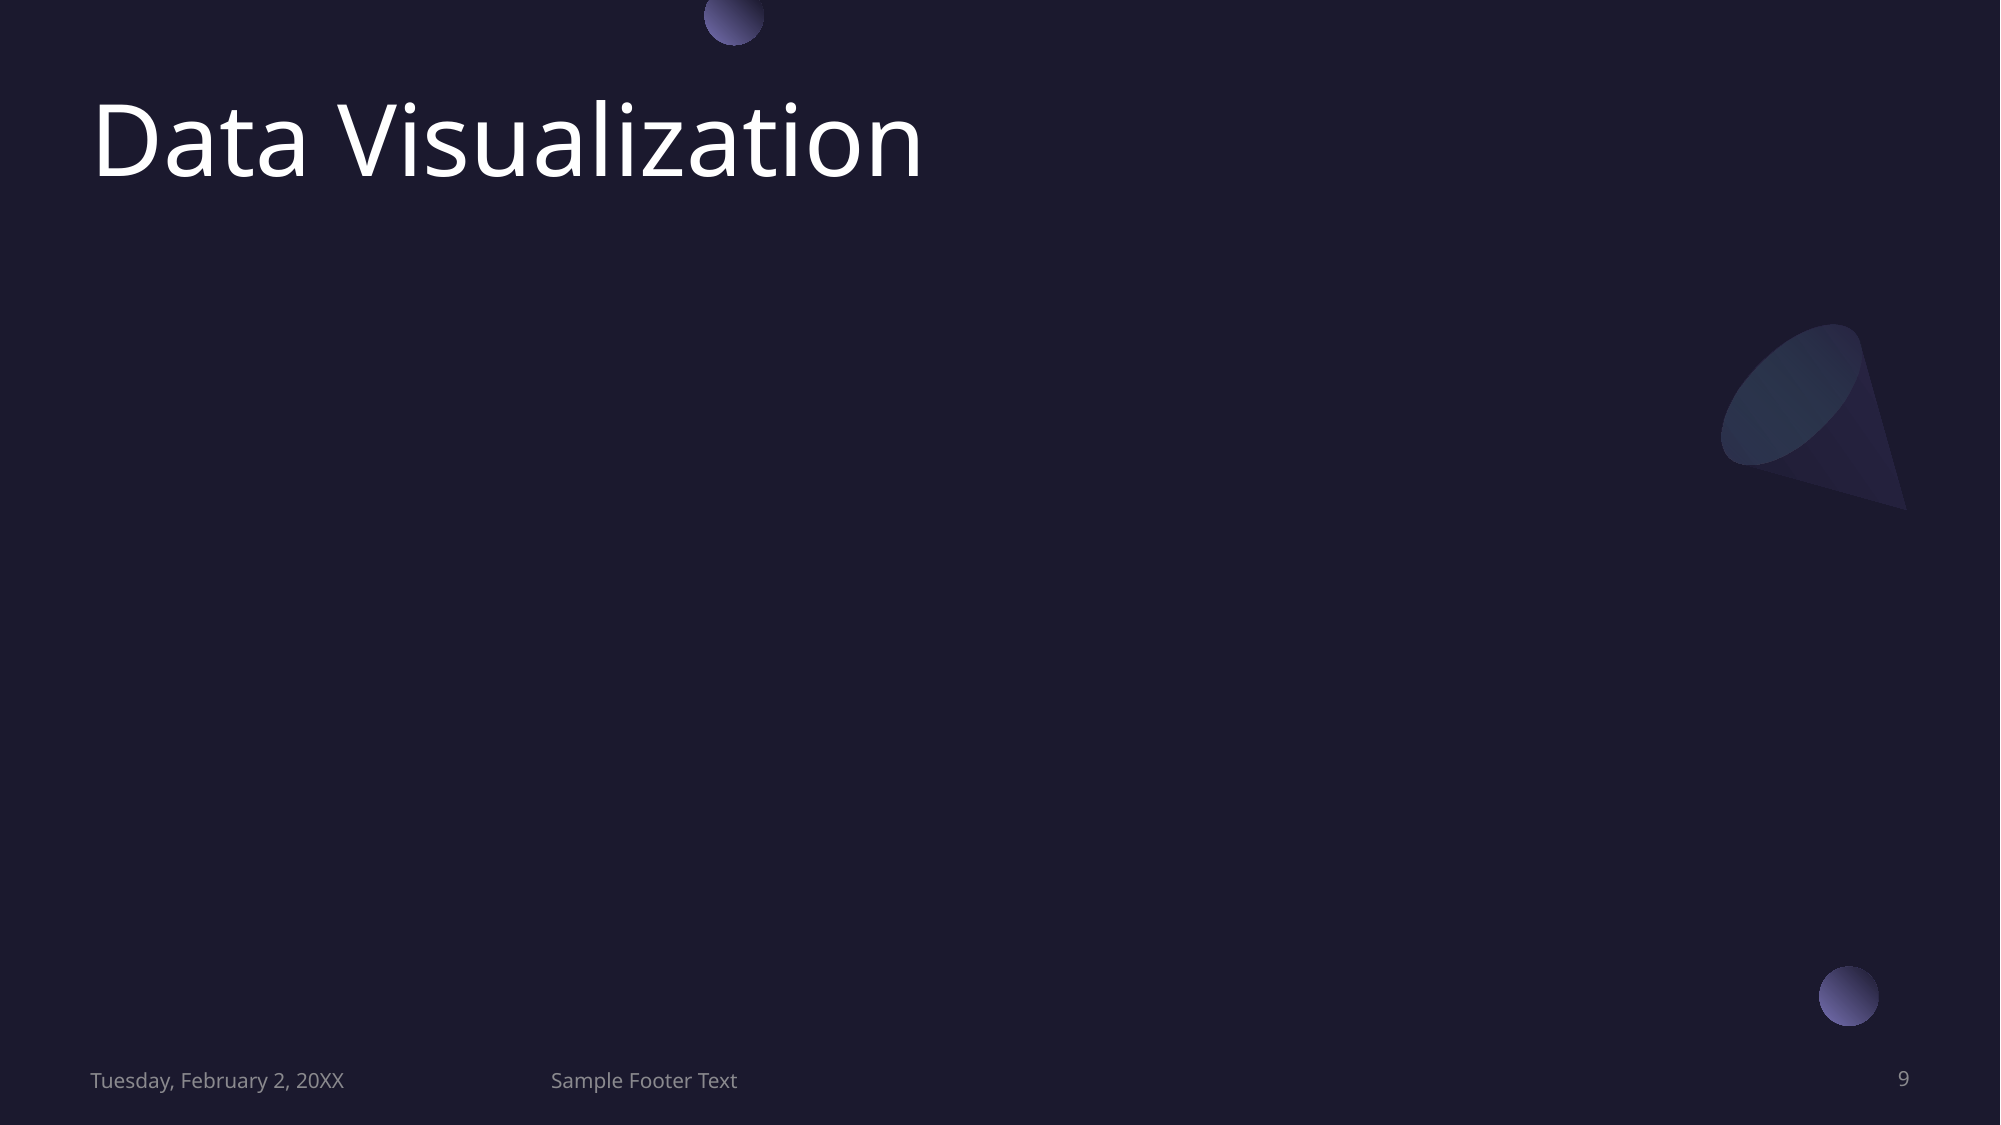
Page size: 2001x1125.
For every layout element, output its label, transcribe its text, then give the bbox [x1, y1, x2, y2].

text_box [1702, 332, 1922, 541]
text_box [703, 0, 765, 47]
slide_number 9 [1632, 1067, 1910, 1093]
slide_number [90, 1067, 522, 1093]
title Data Visualization [90, 90, 1911, 309]
footer Sample Footer Text [551, 1067, 1598, 1093]
